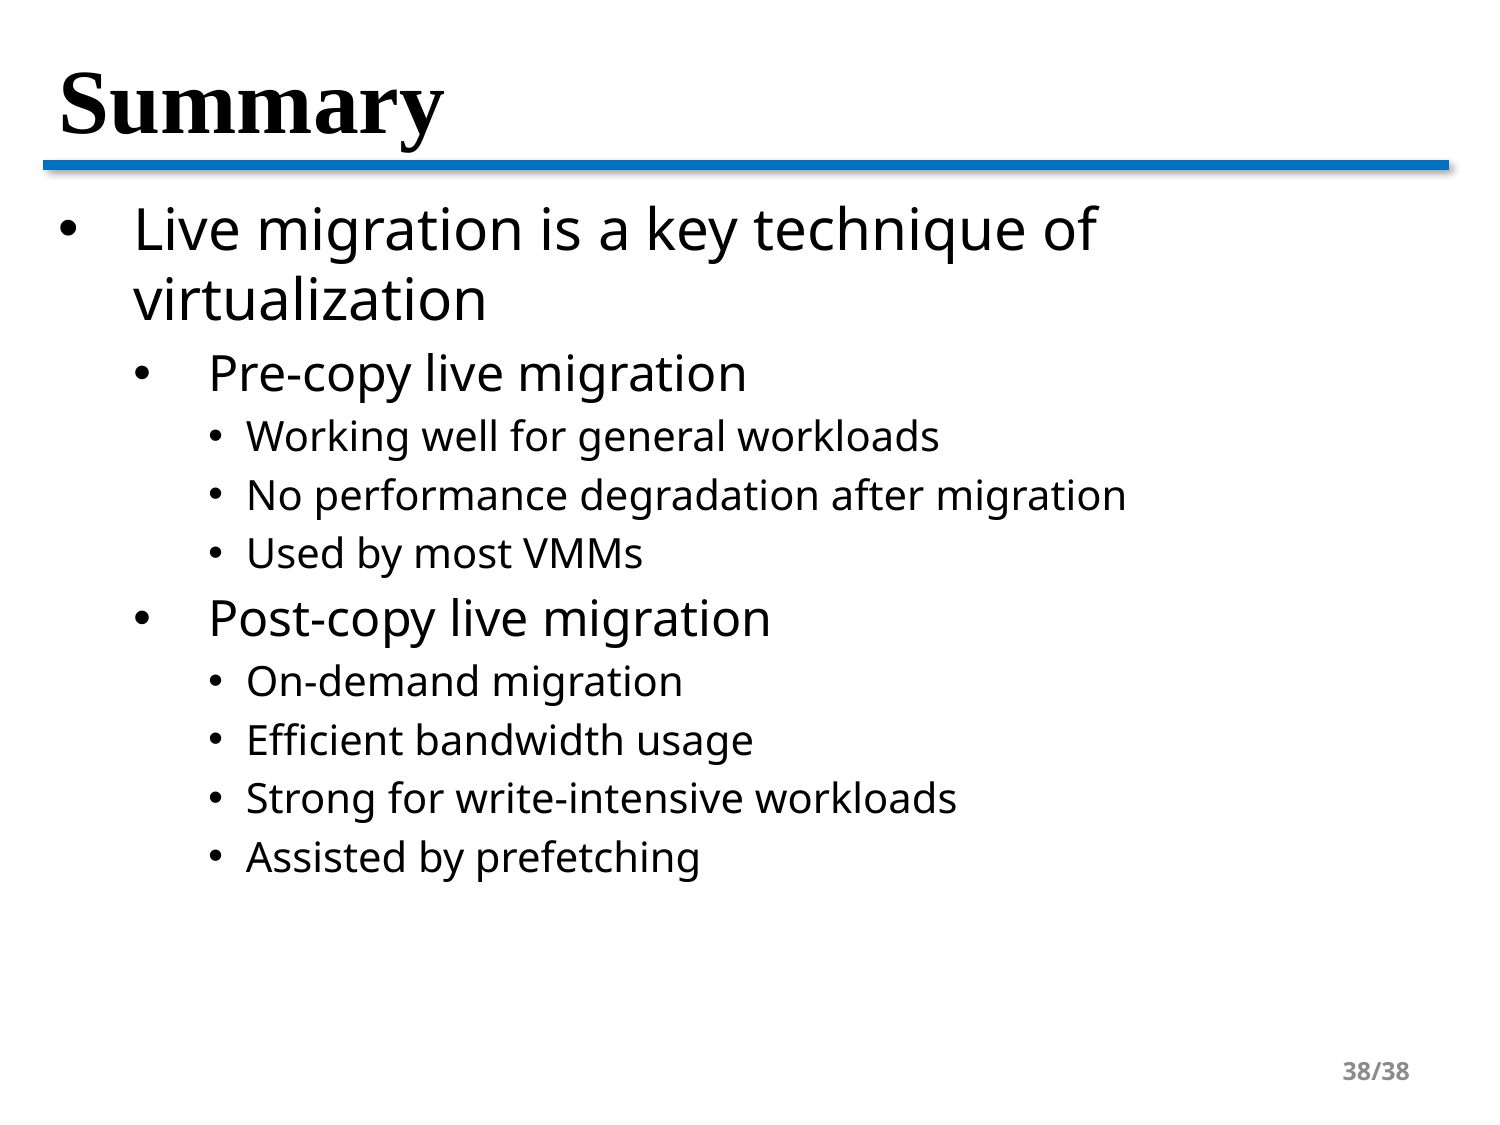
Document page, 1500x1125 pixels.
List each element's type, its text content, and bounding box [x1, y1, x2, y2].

list Live migration is a key technique of virtualization Pre-copy live migration Working well for general workloads No performance degradation after migration Used by most VMMs Post-copy live migration On-demand migration Efficient bandwidth usage Strong for write-intensive workloads Assisted by prefetching [43, 184, 1471, 1012]
title Summary [43, 21, 1449, 173]
slide_number 38/38 [1074, 1042, 1425, 1103]
